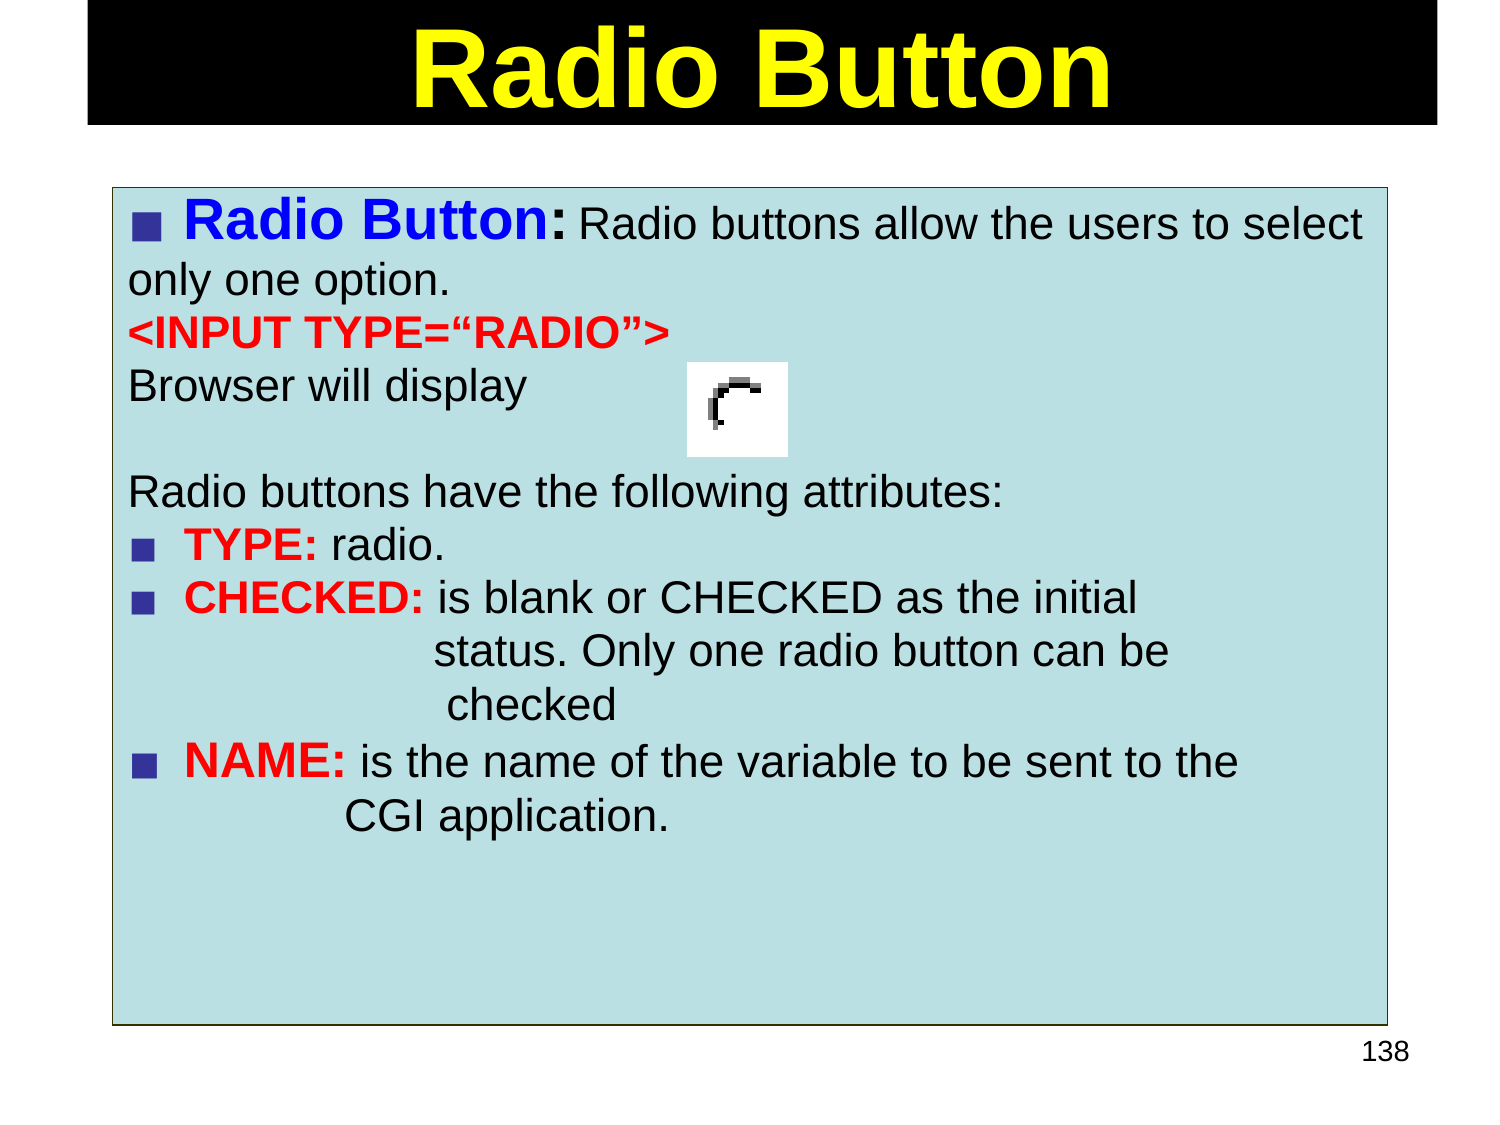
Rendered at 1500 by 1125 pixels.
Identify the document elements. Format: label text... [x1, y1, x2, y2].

picture [687, 362, 788, 458]
list Radio Button: Radio buttons allow the users to select only one option. <INPUT TYPE=“RADIO”> Browser will display Radio buttons have the following attributes: TYPE: radio. CHECKED: is blank or CHECKED as the initial status. Only one radio button can be checked NAME: is the name of the variable to be sent to the CGI application. [112, 187, 1388, 1025]
title Radio Button [87, 0, 1438, 125]
text_box 138 [1074, 1024, 1425, 1103]
